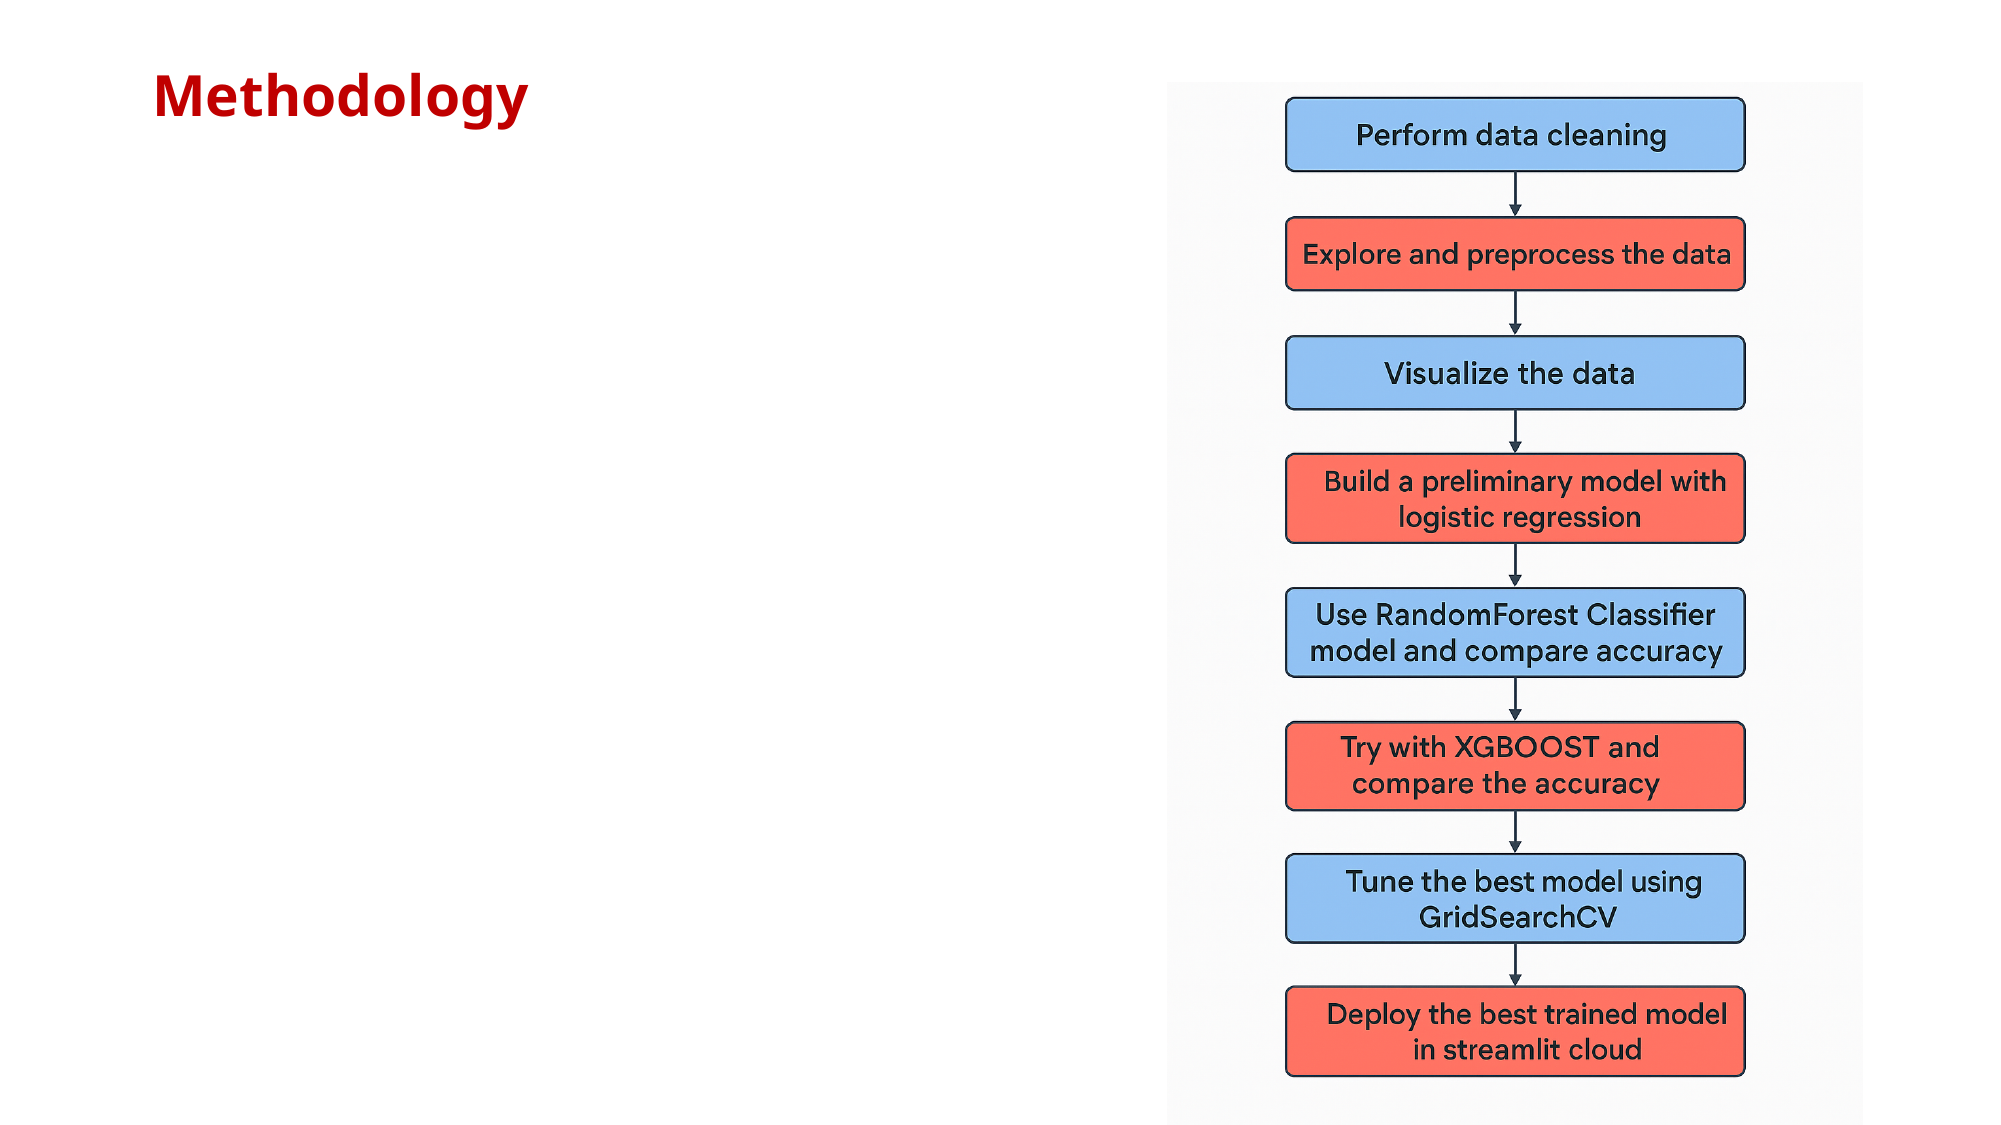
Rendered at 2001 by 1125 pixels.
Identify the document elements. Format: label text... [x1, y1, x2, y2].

title Methodology [137, 59, 1863, 137]
picture [1167, 82, 1863, 1125]
